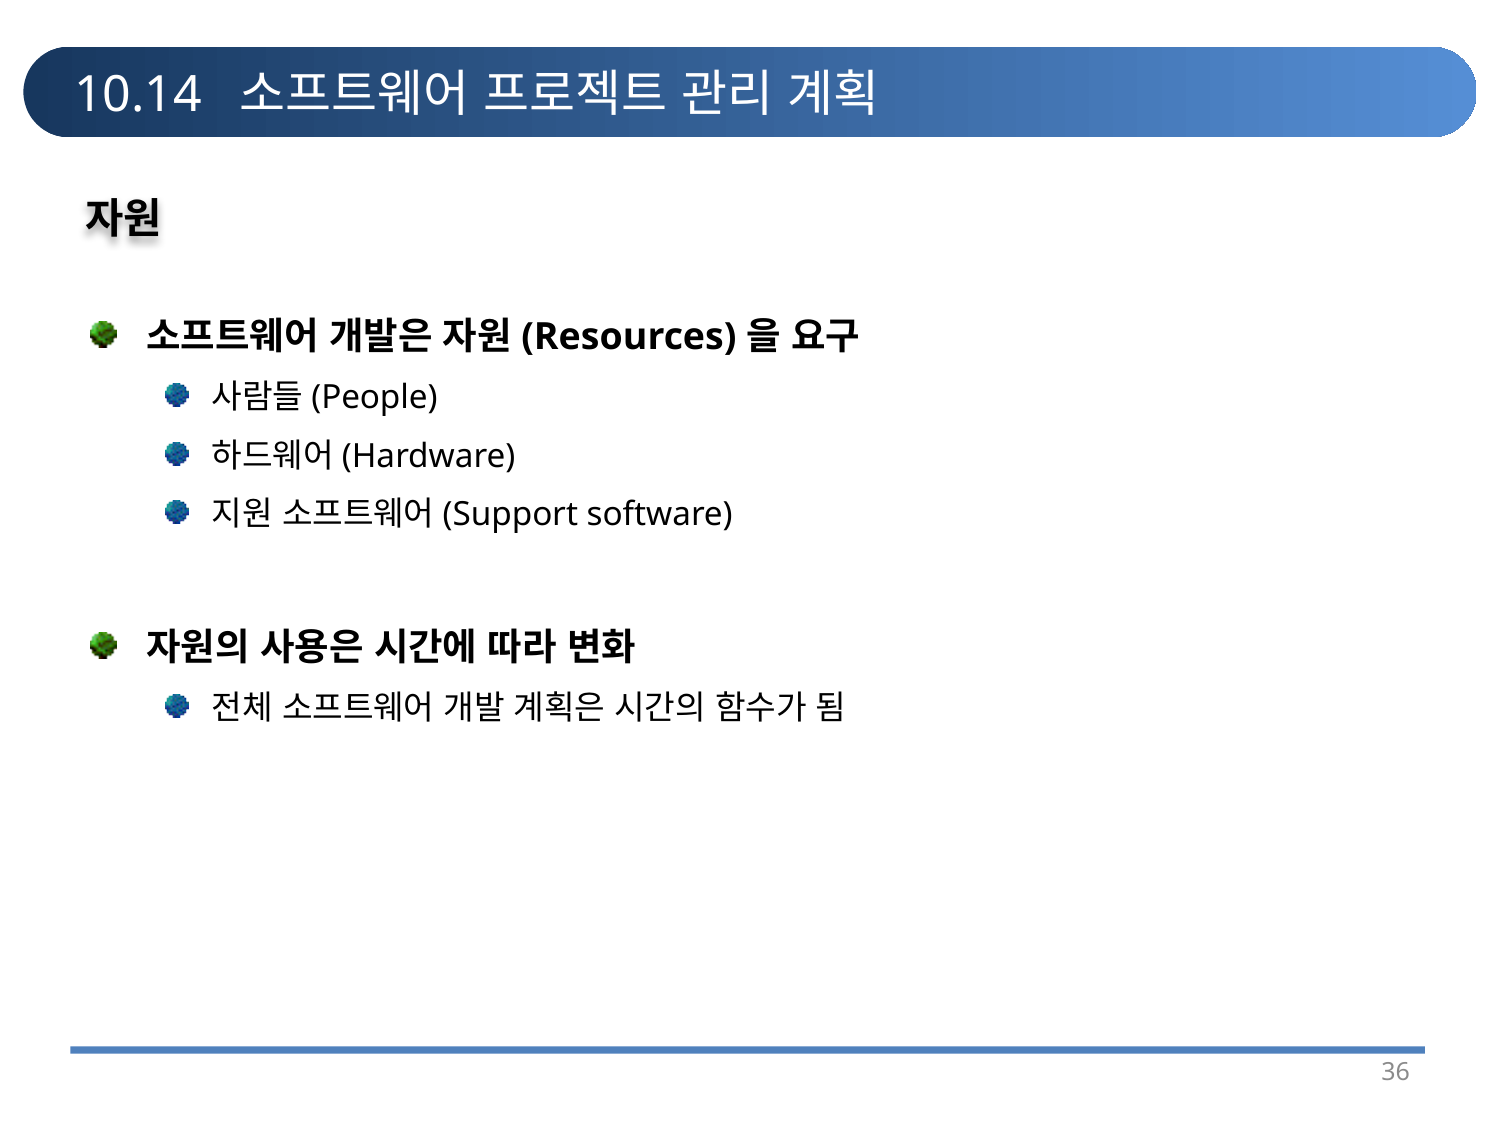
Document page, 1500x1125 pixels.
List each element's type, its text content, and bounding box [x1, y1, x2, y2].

picture [90, 321, 117, 348]
slide_number 36 [1074, 1042, 1425, 1103]
list 자원 [60, 180, 188, 255]
picture [90, 632, 117, 659]
picture [165, 694, 189, 718]
list 소프트웨어 개발은 자원(Resources)을 요구 사람들(People) 하드웨어(Hardware) 지원 소프트웨어(Support software) 자원의 사용은 시간에 따라 변화 전체 소프트웨어 개발 계획은 시간의 함수가 됨 [74, 290, 1471, 1006]
picture [165, 383, 189, 407]
title 10.14 소프트웨어 프로젝트 관리 계획 [59, 56, 1410, 126]
picture [165, 500, 189, 524]
picture [165, 442, 189, 466]
